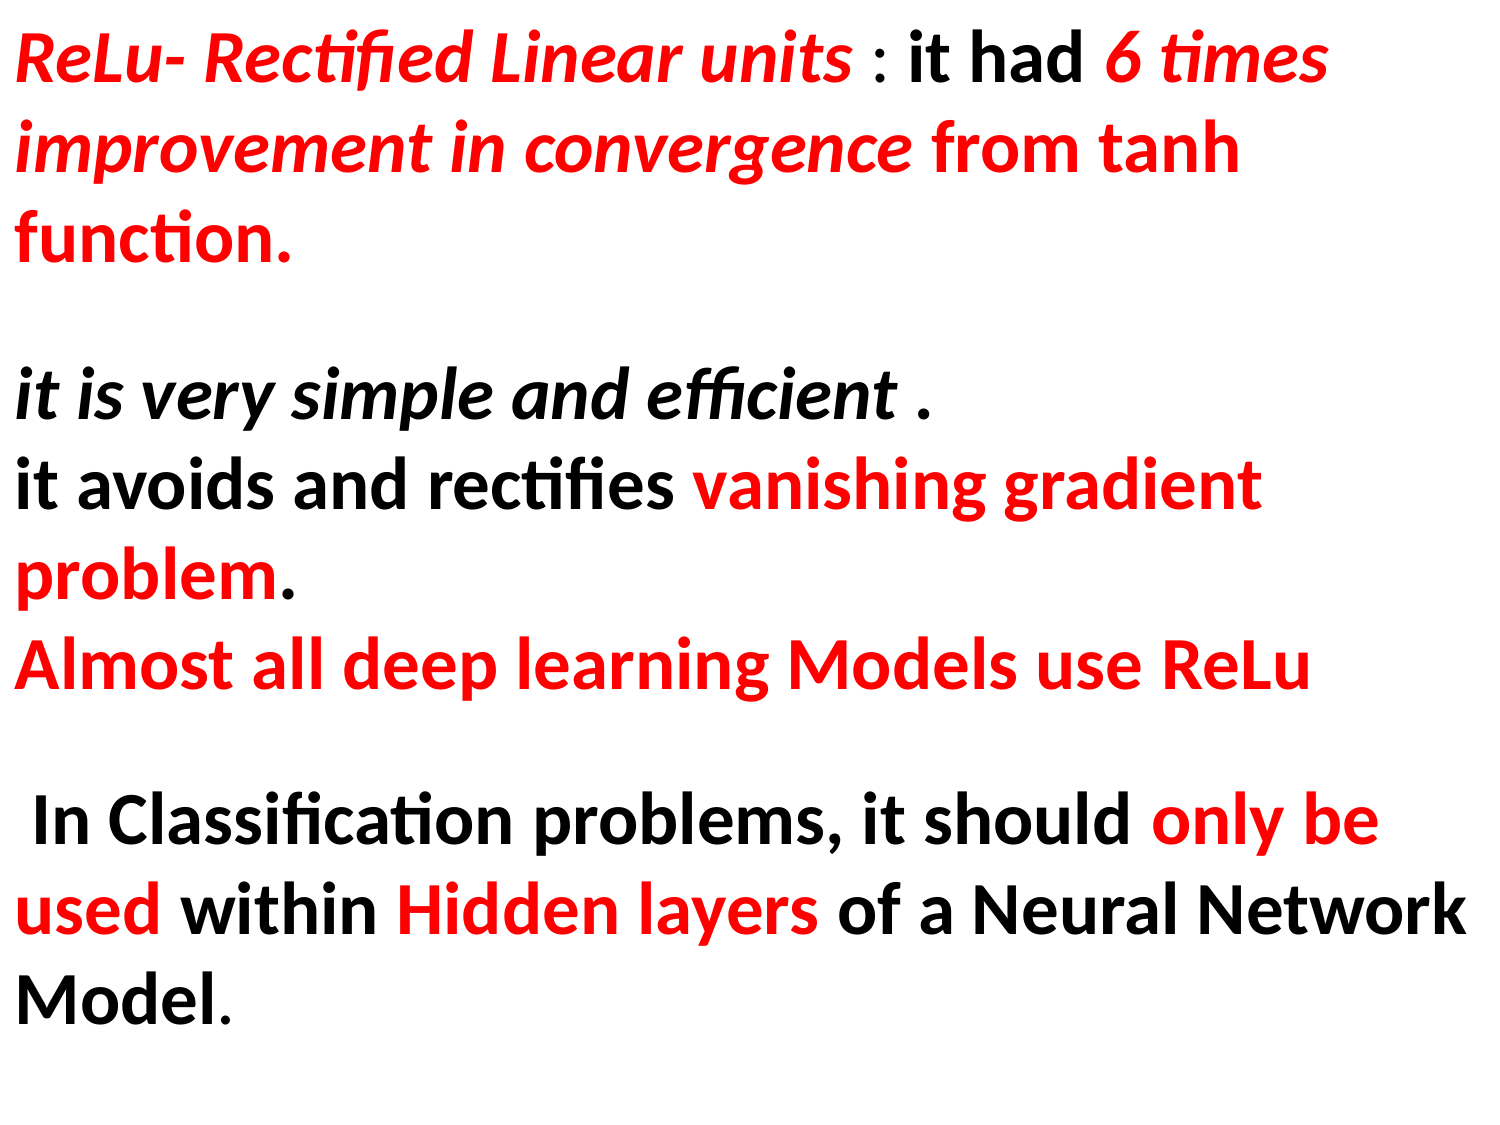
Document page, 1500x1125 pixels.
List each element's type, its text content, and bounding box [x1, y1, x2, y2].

text_box ReLu- Rectified Linear units : it had 6 times improvement in convergence from tanh function. [0, 0, 1500, 337]
text_box it is very simple and efficient . it avoids and rectifies vanishing gradient problem. Almost all deep learning Models use ReLu [0, 337, 1500, 713]
text_box In Classification problems, it should only be used within Hidden layers of a Neural Network Model. [0, 762, 1500, 1048]
